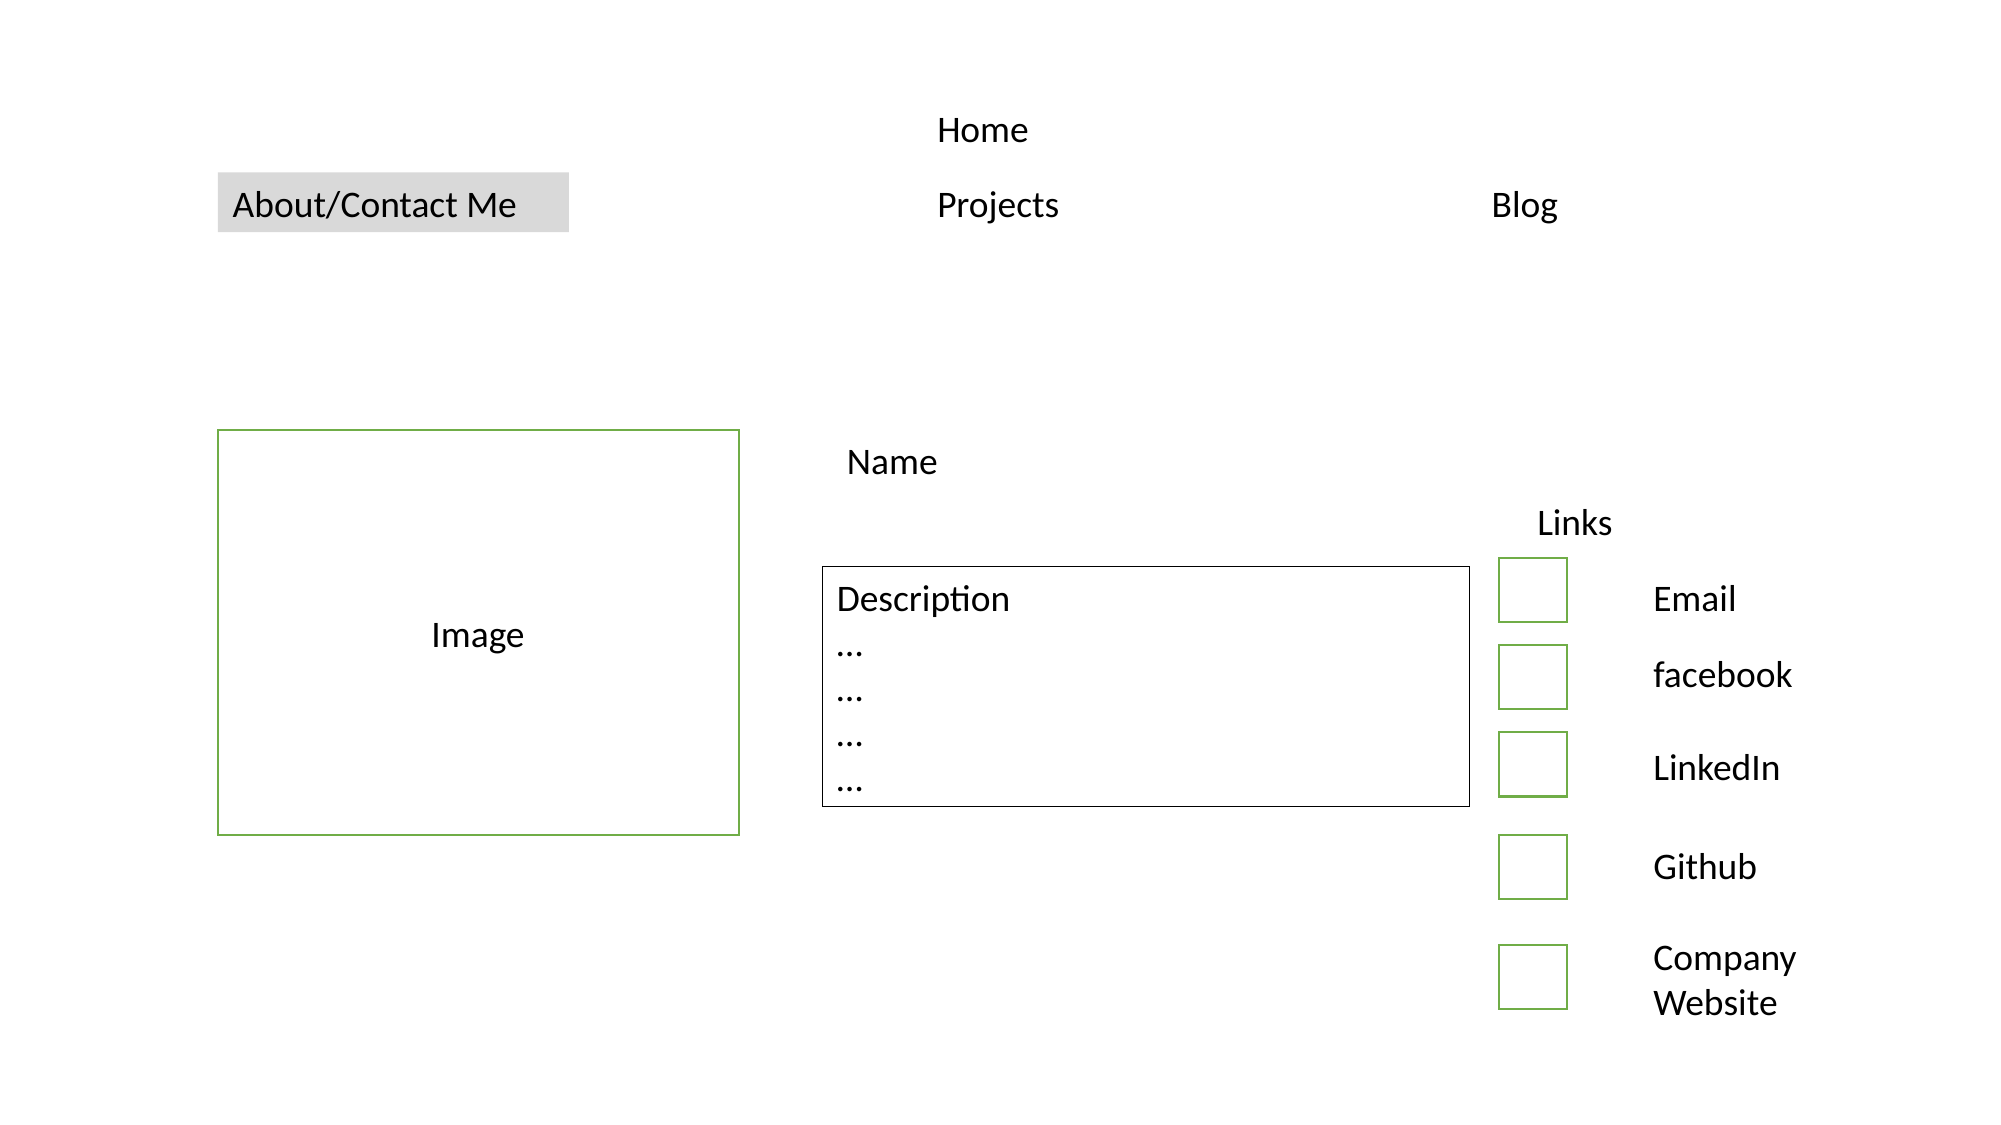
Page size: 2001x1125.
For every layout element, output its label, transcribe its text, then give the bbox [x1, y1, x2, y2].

text_box [1498, 731, 1568, 798]
text_box Github [1638, 834, 1882, 895]
text_box Name [832, 430, 1362, 490]
text_box LinkedIn [1638, 735, 1882, 796]
text_box [1498, 644, 1568, 710]
text_box Links [1522, 490, 1843, 551]
text_box [1498, 557, 1568, 623]
text_box Home [922, 97, 1178, 158]
text_box Description … … … … [822, 566, 1470, 807]
text_box [1498, 834, 1568, 900]
text_box [1498, 944, 1568, 1010]
text_box facebook [1638, 642, 1882, 703]
text_box Company Website [1638, 925, 1882, 1030]
text_box Blog [1476, 172, 1732, 233]
text_box Image [217, 429, 740, 836]
text_box About/Contact Me [217, 172, 569, 233]
text_box Projects [922, 172, 1178, 233]
text_box Email [1638, 566, 1882, 627]
